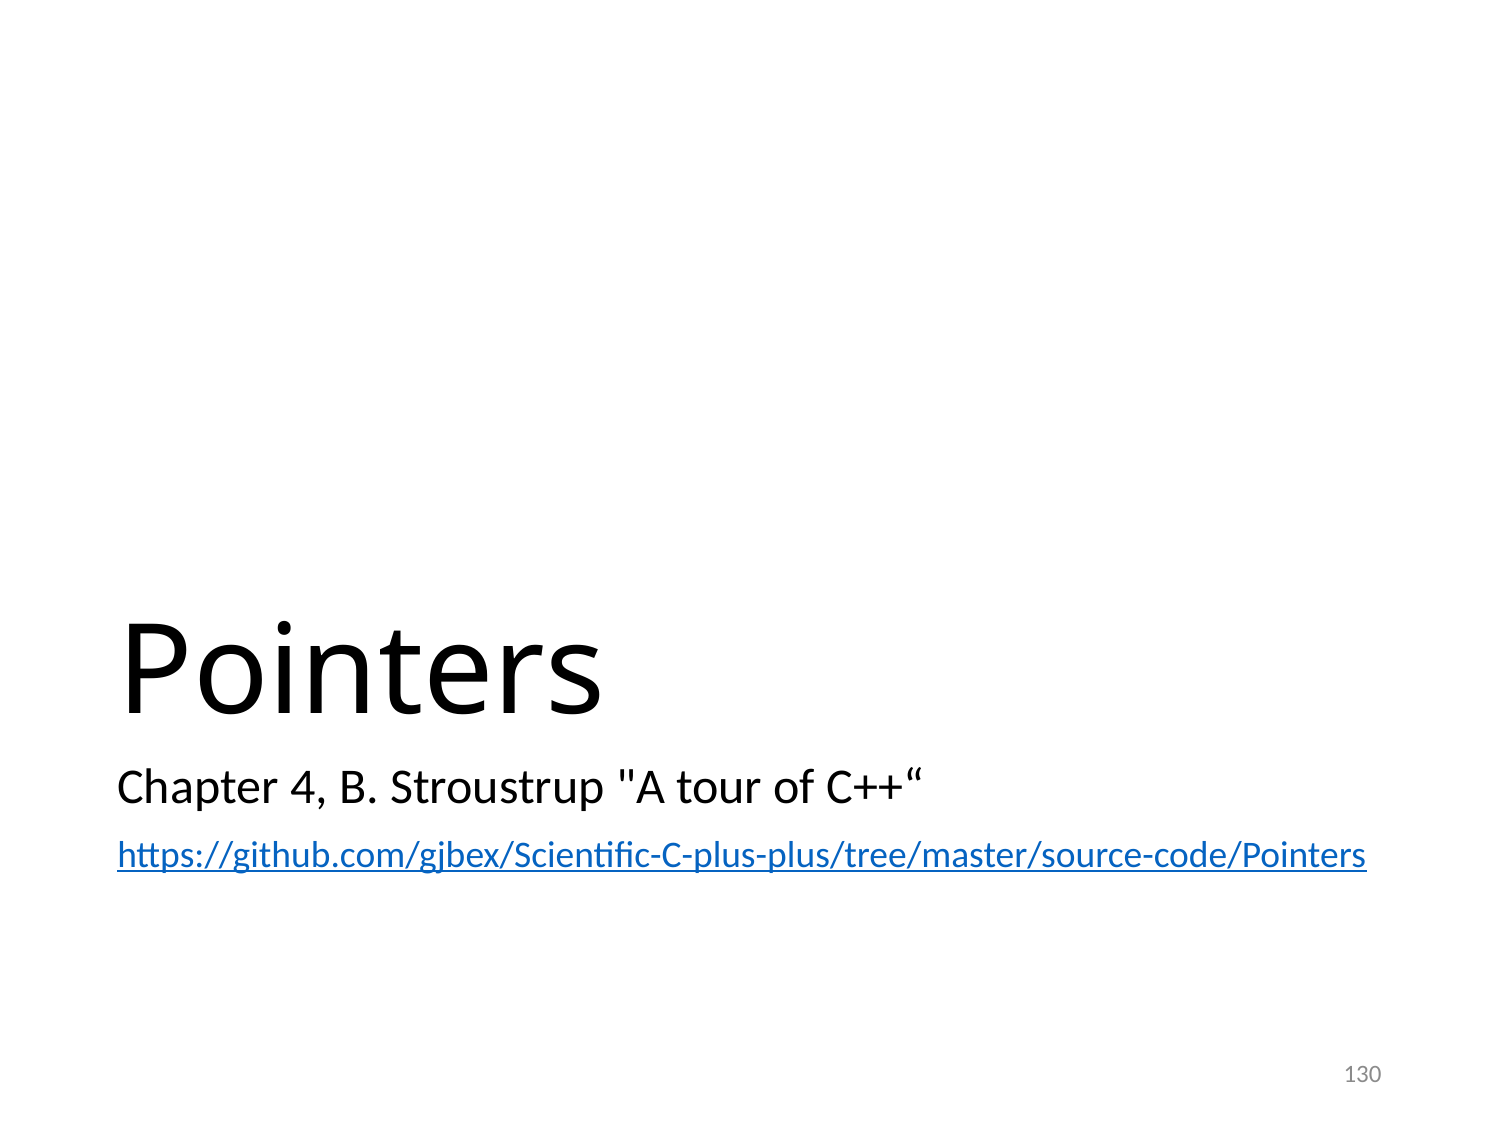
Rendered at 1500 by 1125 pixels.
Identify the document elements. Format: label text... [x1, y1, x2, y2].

list Chapter 4, B. Stroustrup "A tour of C++“ https://github.com/gjbex/Scientific-C-plus-plus/tree/master/source-code/Pointers [102, 752, 1397, 999]
slide_number 130 [1059, 1042, 1397, 1103]
title Pointers [102, 280, 1397, 749]
